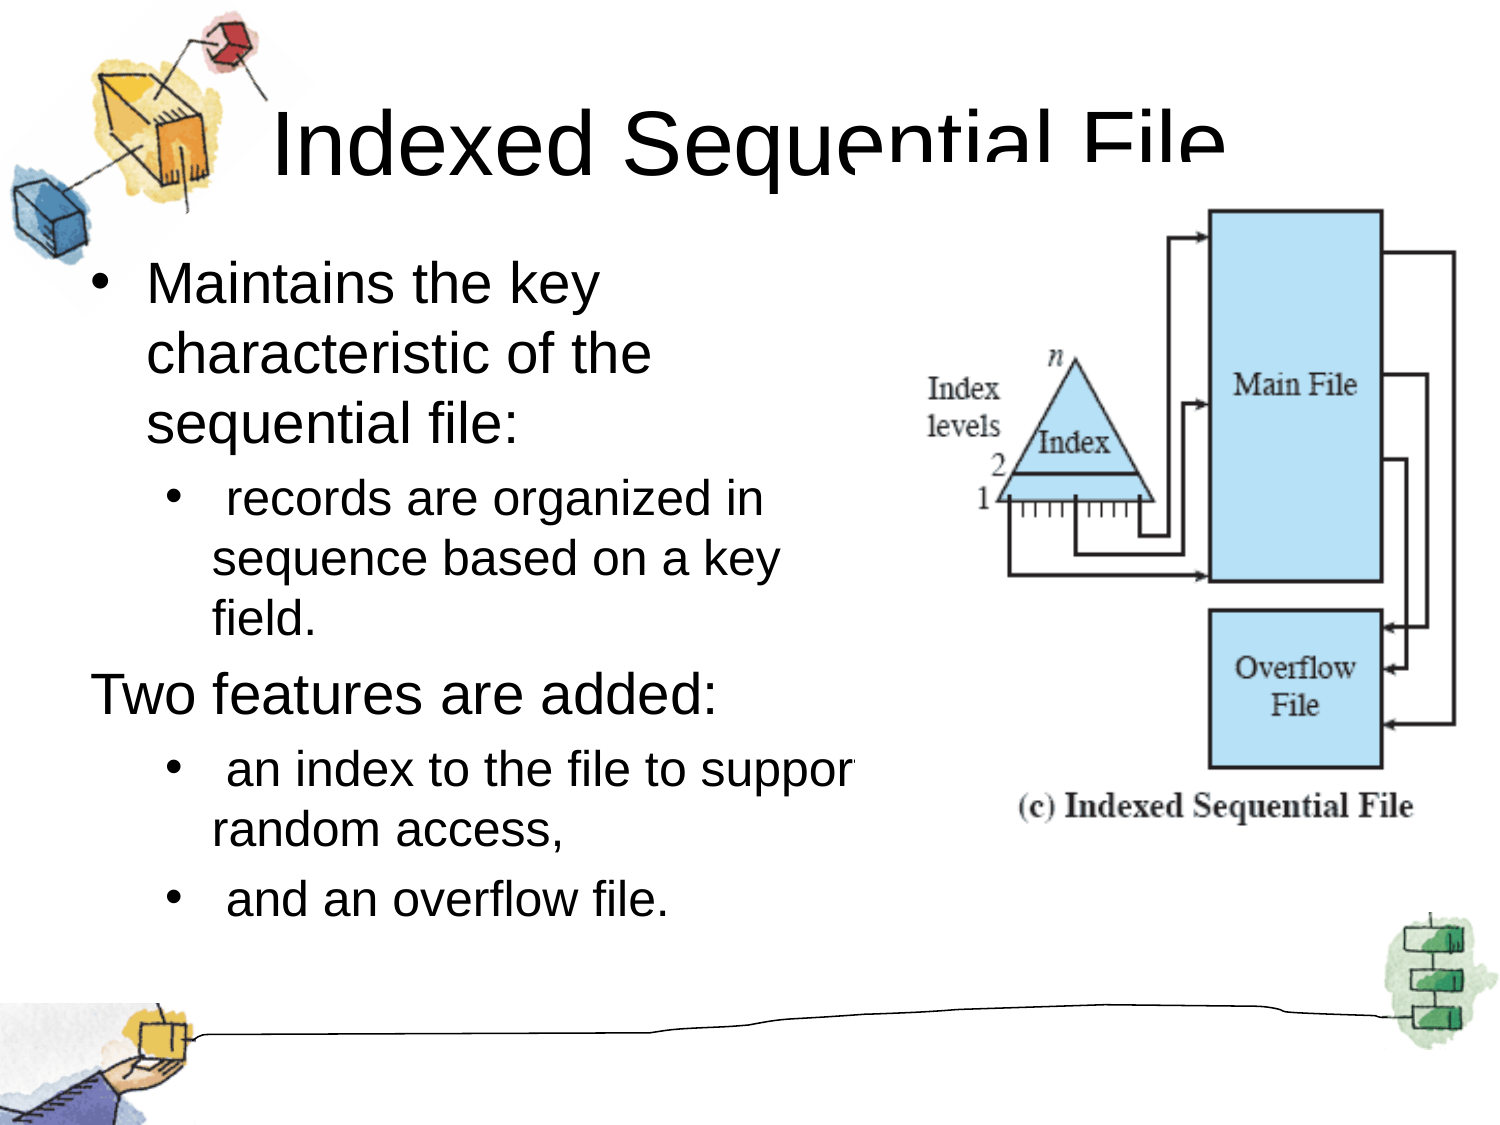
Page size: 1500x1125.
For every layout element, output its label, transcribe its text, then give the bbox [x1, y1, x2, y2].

picture [114, 0, 274, 44]
title Indexed Sequential File [74, 44, 1426, 233]
picture [1382, 912, 1500, 1050]
list Maintains the key characteristic of the sequential file: records are organized in sequence based on a key field. Two features are added: an index to the file to support random access, and an overflow file. [74, 237, 901, 1076]
picture [0, 1003, 196, 1125]
picture [855, 162, 1500, 857]
picture [0, 85, 167, 305]
